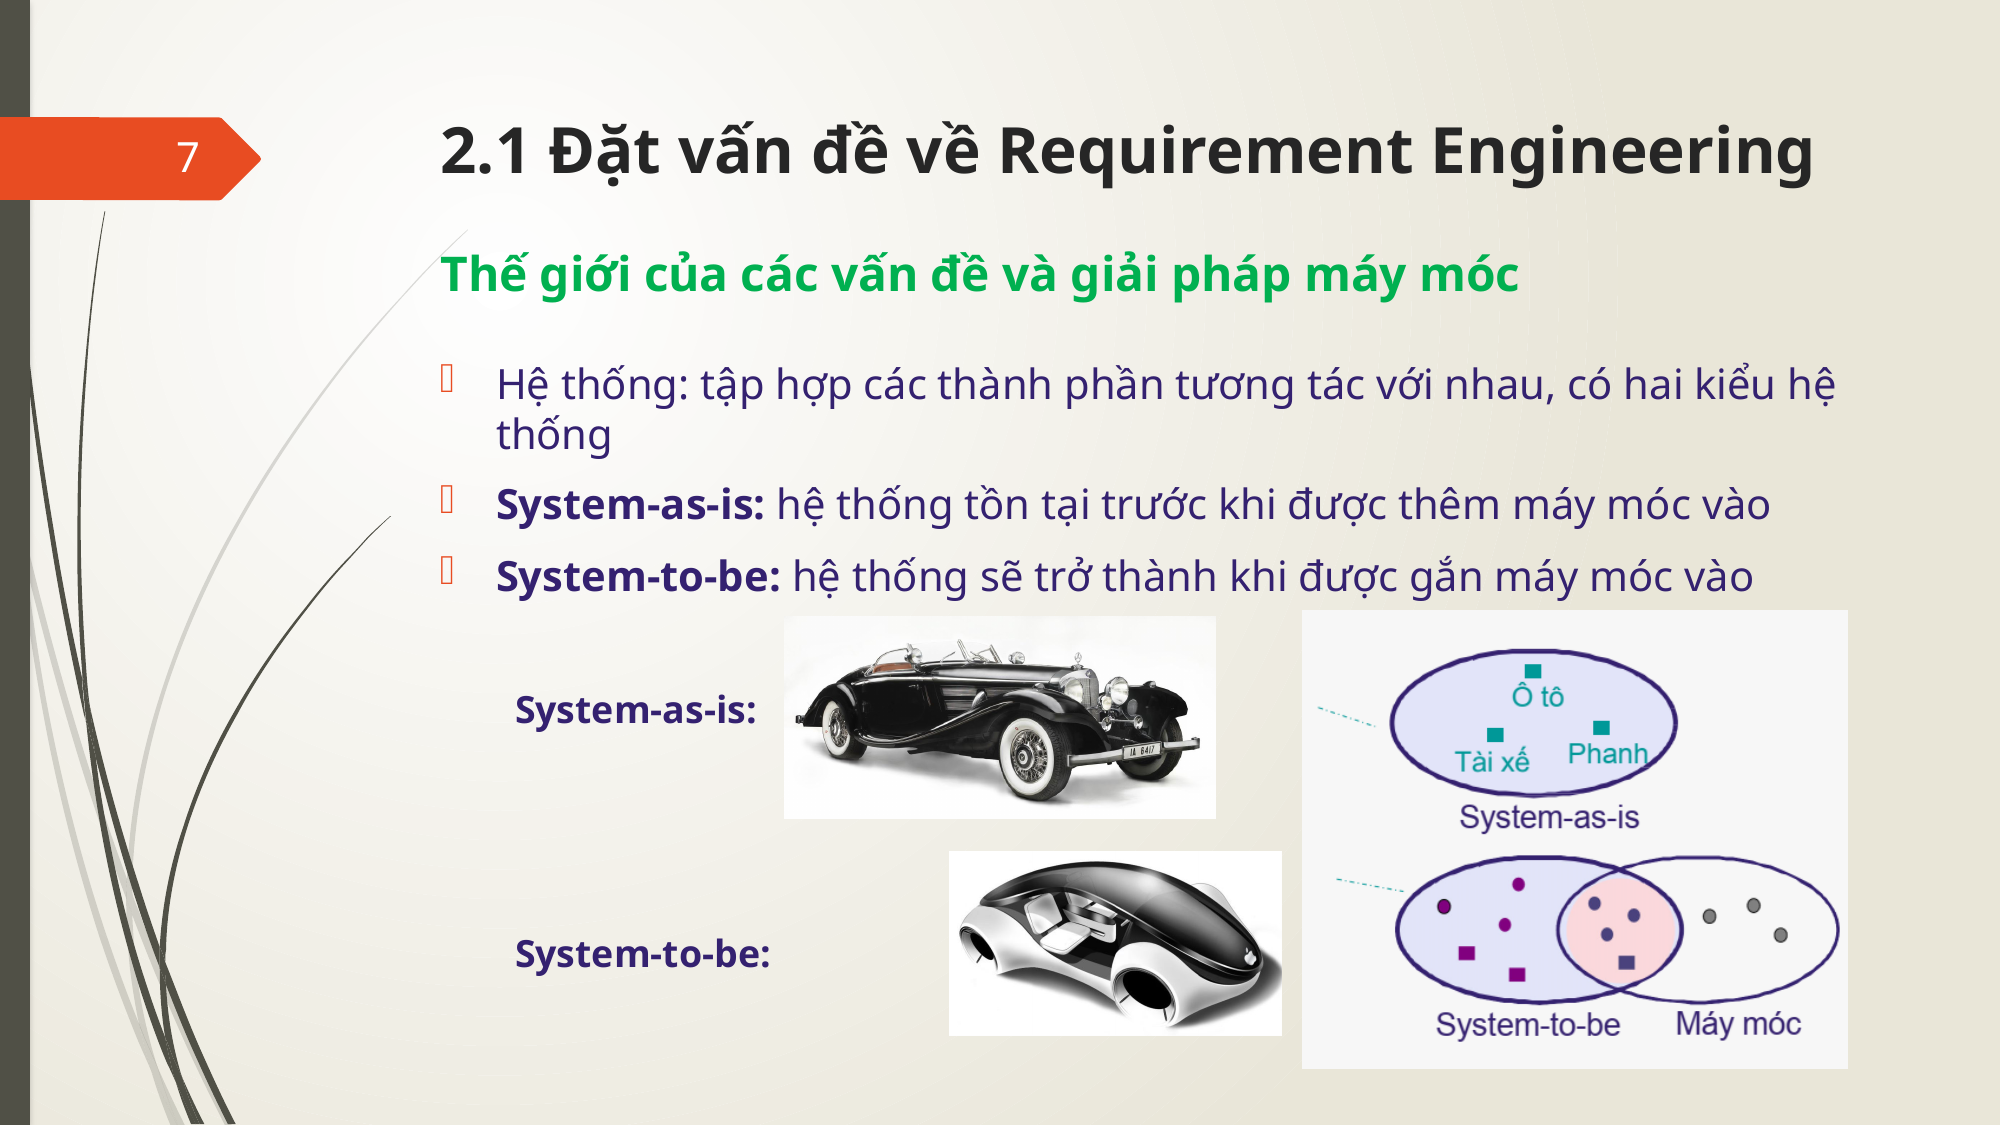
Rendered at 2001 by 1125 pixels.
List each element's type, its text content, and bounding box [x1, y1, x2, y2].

title 2.1 Đặt vấn đề về Requirement Engineering Thế giới của các vấn đề và giải pháp máy móc [425, 102, 1888, 313]
picture [1302, 610, 1849, 1069]
picture [783, 616, 1217, 819]
text_box System-to-be: [500, 922, 837, 983]
text_box System-as-is: [500, 678, 779, 739]
slide_number 7 [87, 129, 216, 190]
list Hệ thống: tập hợp các thành phần tương tác với nhau, có hai kiểu hệ thống System-as-is: hệ thống tồn tại trước khi được thêm máy móc vào System-to-be: hệ thống sẽ trở thành khi được gắn máy móc vào [424, 350, 1888, 657]
picture [949, 851, 1282, 1036]
